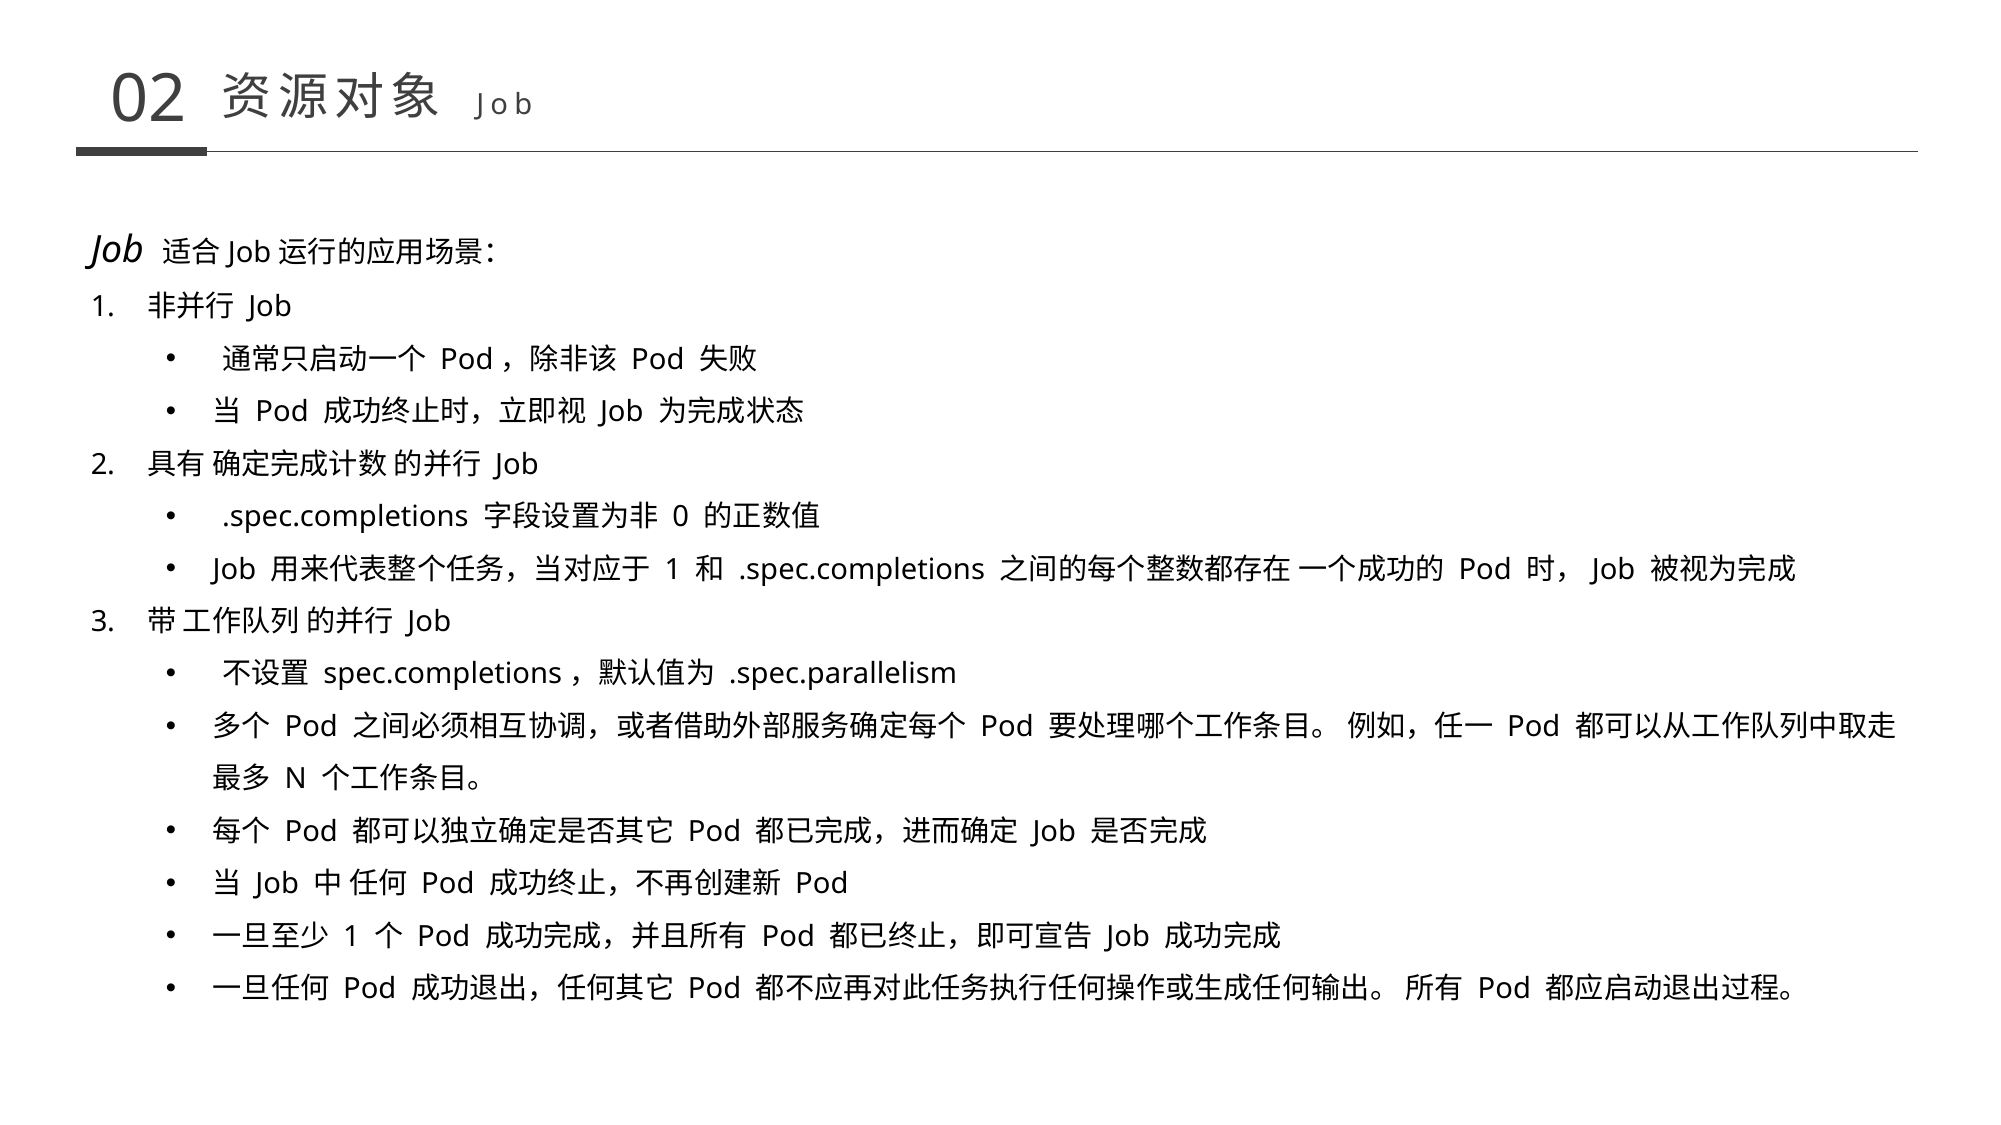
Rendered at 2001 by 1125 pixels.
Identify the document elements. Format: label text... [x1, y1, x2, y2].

text_box Job 适合Job运行的应用场景： 非并行 Job 通常只启动一个 Pod，除非该 Pod 失败 当 Pod 成功终止时，立即视 Job 为完成状态 具有 确定完成计数 的并行 Job .spec.completions 字段设置为非 0 的正数值 Job 用来代表整个任务，当对应于 1 和 .spec.completions 之间的每个整数都存在 一个成功的 Pod 时，Job 被视为完成 带 工作队列 的并行 Job 不设置 spec.completions，默认值为 .spec.parallelism 多个 Pod 之间必须相互协调，或者借助外部服务确定每个 Pod 要处理哪个工作条目。 例如，任一 Pod 都可以从工作队列中取走最多 N 个工作条目。 每个 Pod 都可以独立确定是否其它 Pod 都已完成，进而确定 Job 是否完成 当 Job 中 任何 Pod 成功终止，不再创建新 Pod 一旦至少 1 个 Pod 成功完成，并且所有 Pod 都已终止，即可宣告 Job 成功完成 一旦任何 Pod 成功退出，任何其它 Pod 都不应再对此任务执行任何操作或生成任何输出。 所有 Pod 都应启动退出过程。 [76, 195, 1919, 1012]
text_box 02 [48, 47, 249, 142]
text_box 资源对象 Job [249, 57, 879, 132]
